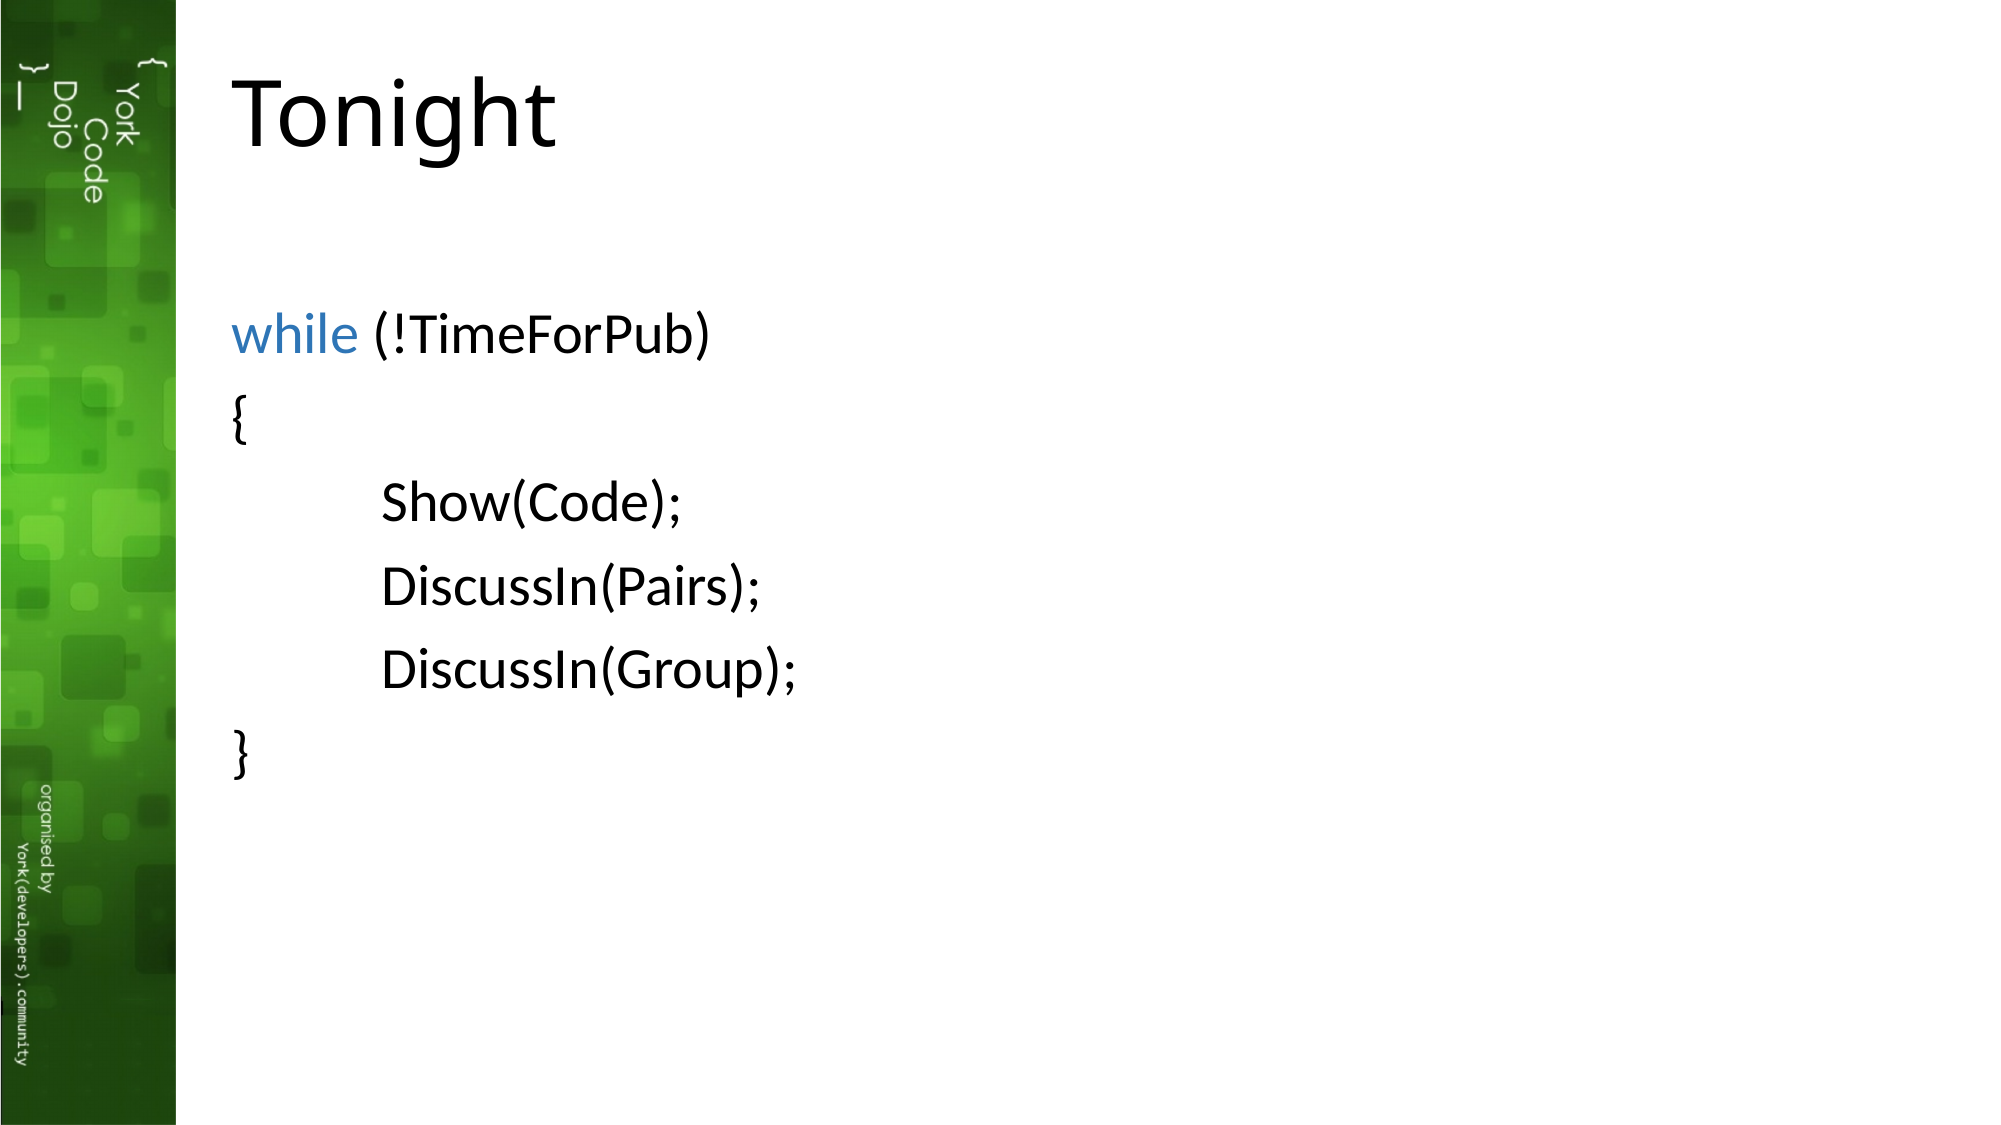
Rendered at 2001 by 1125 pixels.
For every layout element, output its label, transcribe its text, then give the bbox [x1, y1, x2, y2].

list while (!TimeForPub) { Show(Code); DiscussIn(Pairs); DiscussIn(Group); } [216, 205, 1863, 992]
title Tonight [216, 59, 1863, 205]
picture [1, 1, 175, 1124]
